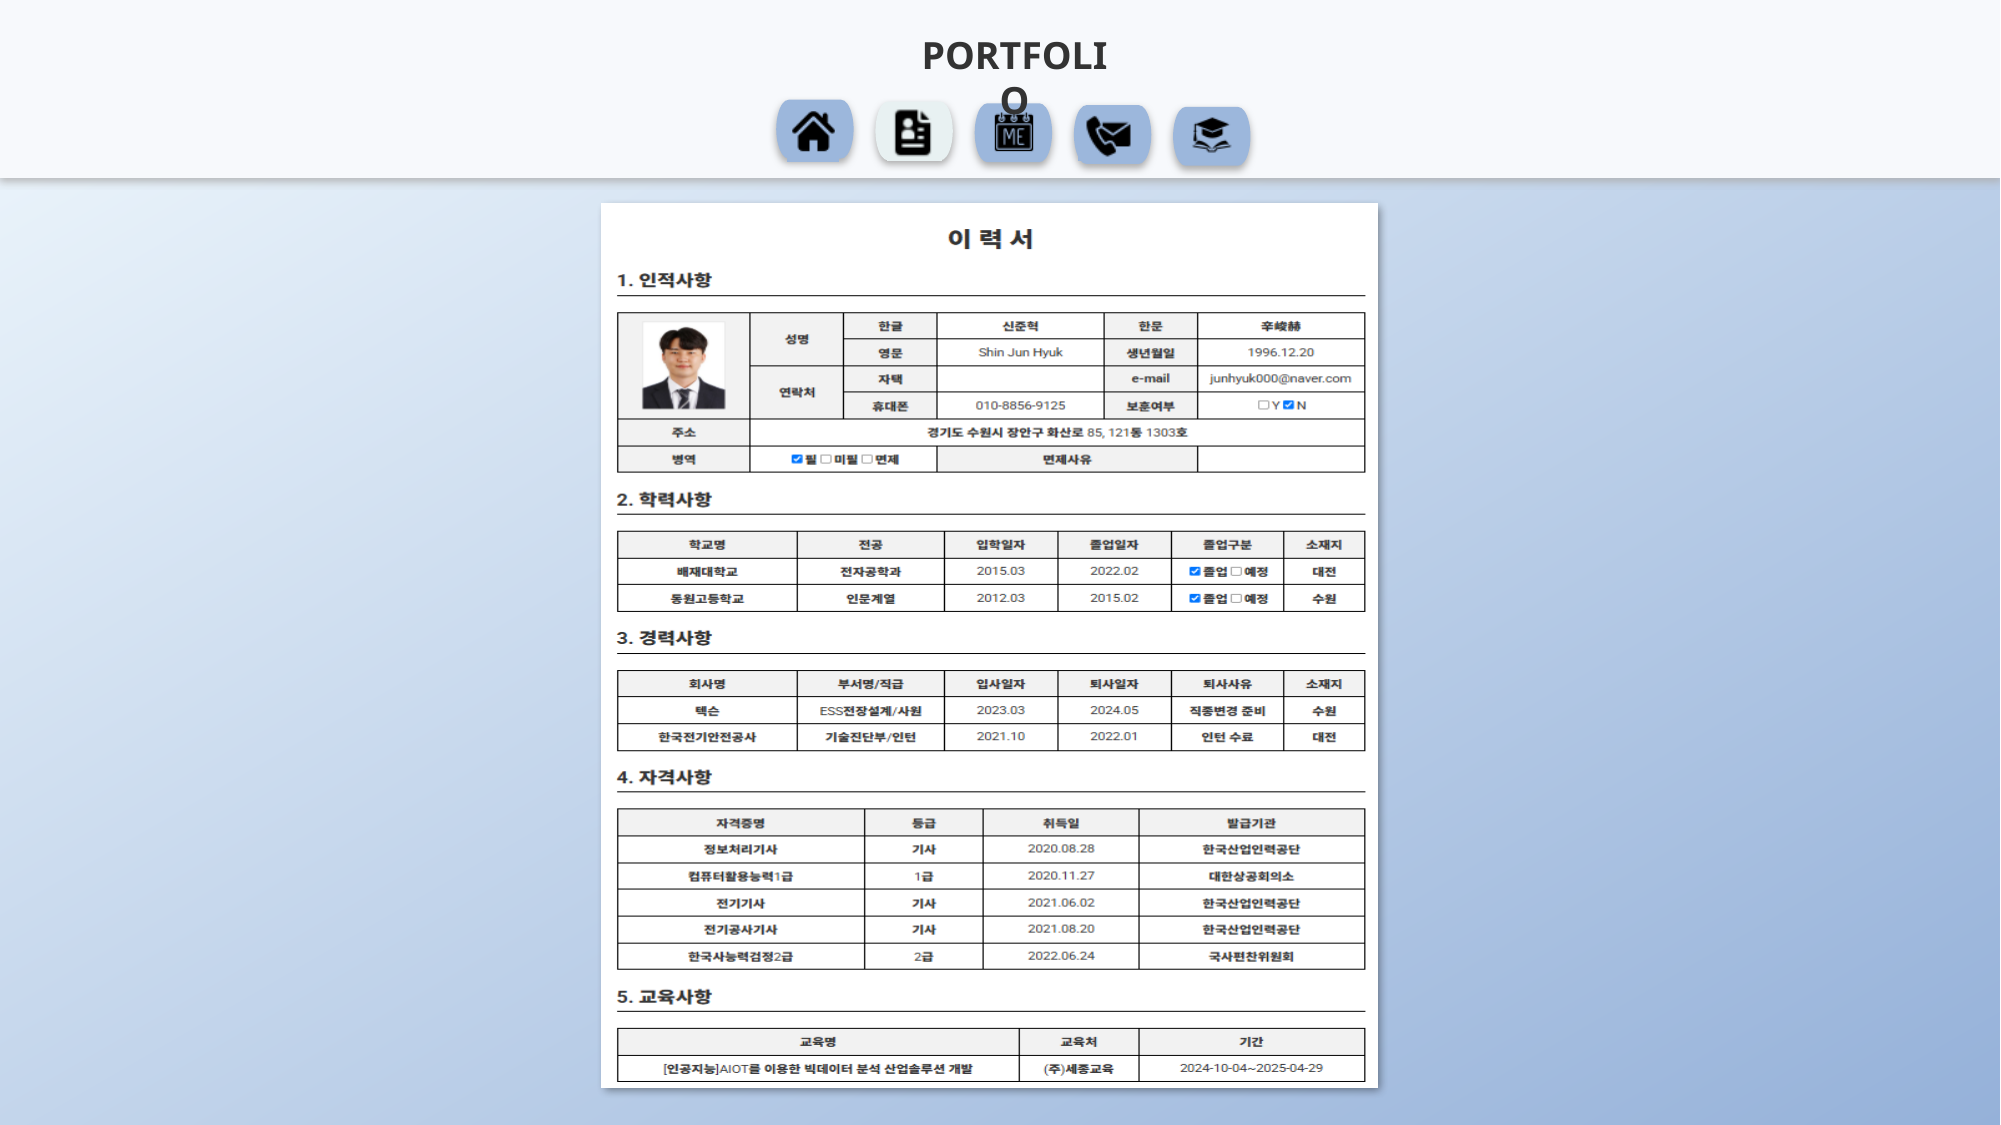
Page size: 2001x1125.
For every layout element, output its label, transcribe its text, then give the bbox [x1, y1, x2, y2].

text_box [973, 130, 1054, 164]
text_box [774, 98, 856, 161]
picture [887, 104, 943, 161]
picture [988, 109, 1038, 156]
text_box PORTFOLIO [894, 25, 1135, 130]
text_box [1072, 130, 1078, 160]
picture [787, 106, 839, 162]
text_box [1079, 103, 1153, 166]
text_box [0, 0, 2000, 179]
text_box [1171, 105, 1253, 168]
picture [600, 202, 1378, 1089]
picture [1078, 112, 1138, 162]
text_box [873, 100, 955, 162]
picture [1186, 109, 1237, 159]
